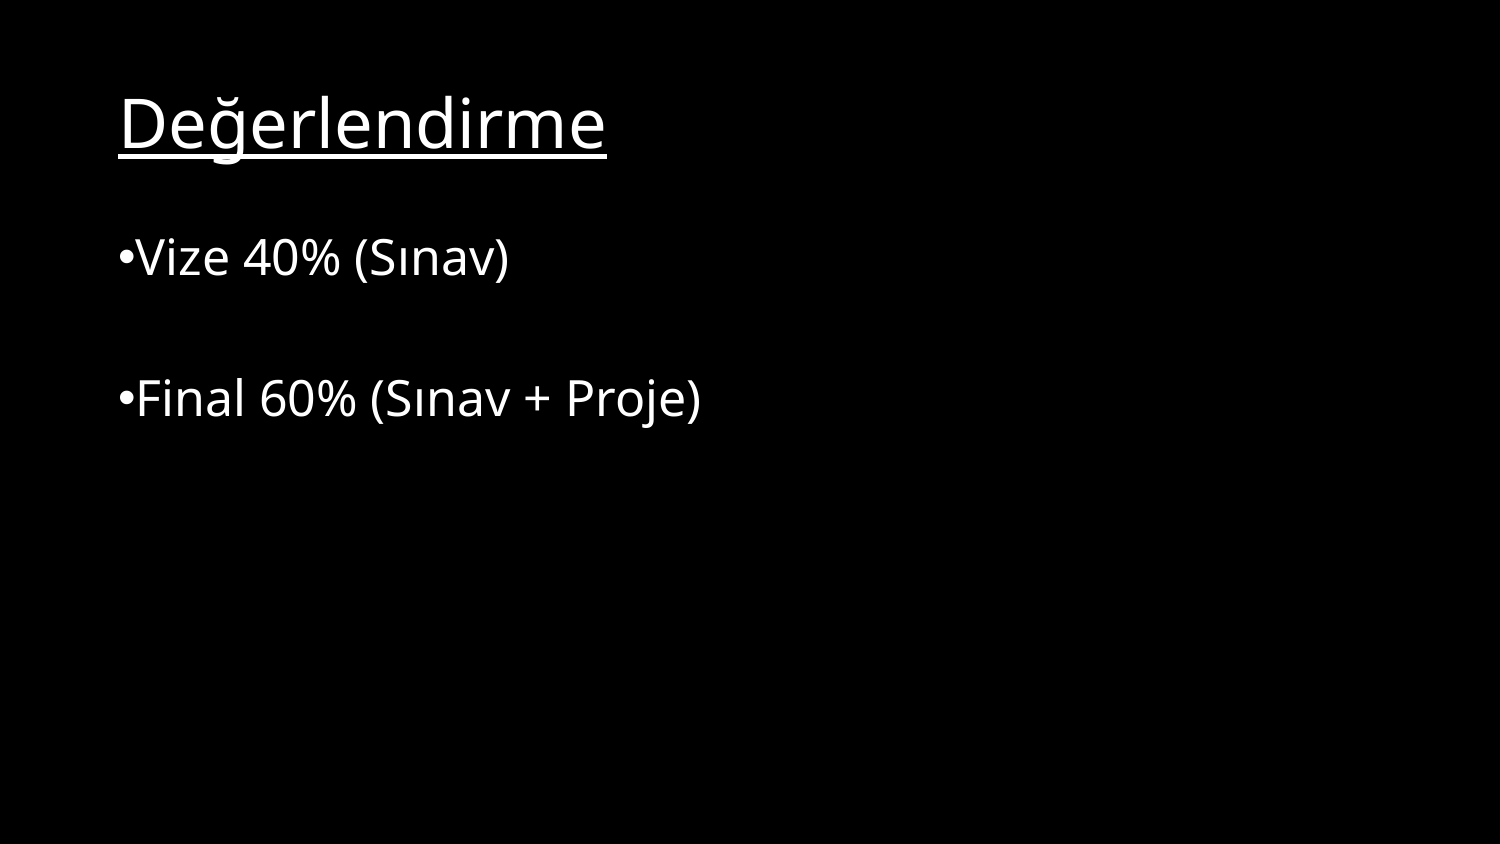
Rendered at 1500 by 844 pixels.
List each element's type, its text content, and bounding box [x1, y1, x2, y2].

list Vize 40% (Sınav) Final 60% (Sınav + Proje) [103, 224, 1397, 760]
title Değerlendirme [103, 44, 1397, 208]
